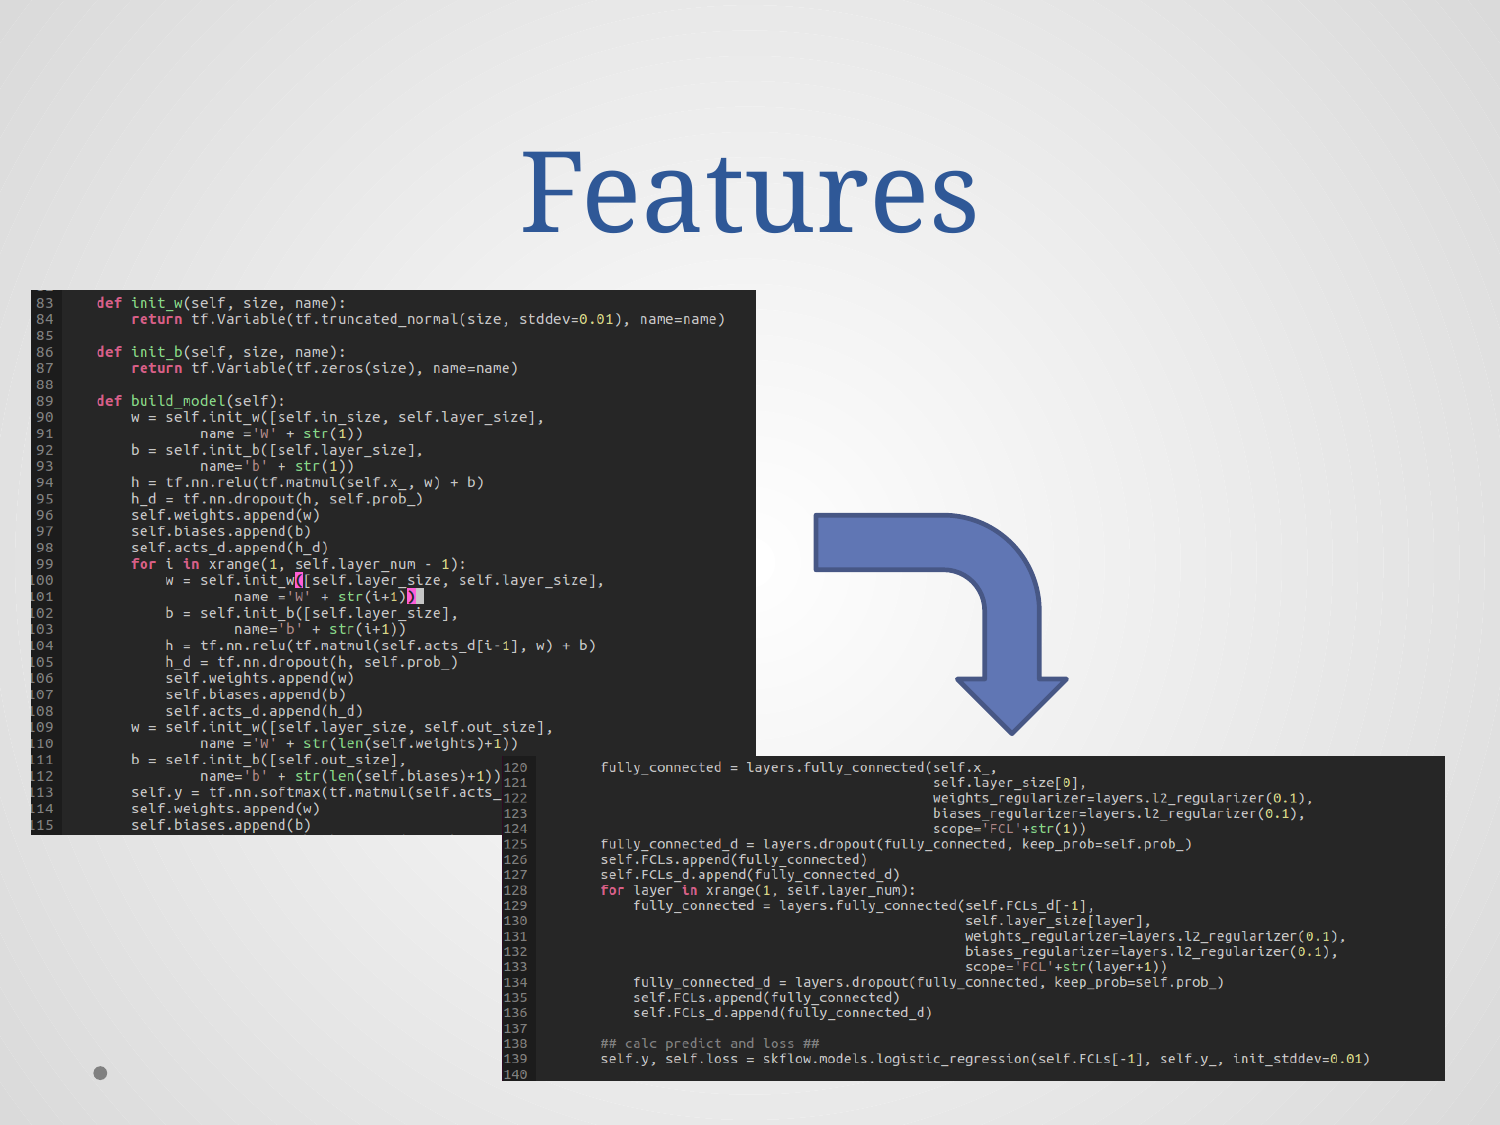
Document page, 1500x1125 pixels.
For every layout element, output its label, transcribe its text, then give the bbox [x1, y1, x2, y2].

text_box [813, 512, 1069, 737]
title Features [75, 0, 1425, 263]
picture [31, 290, 1445, 1081]
